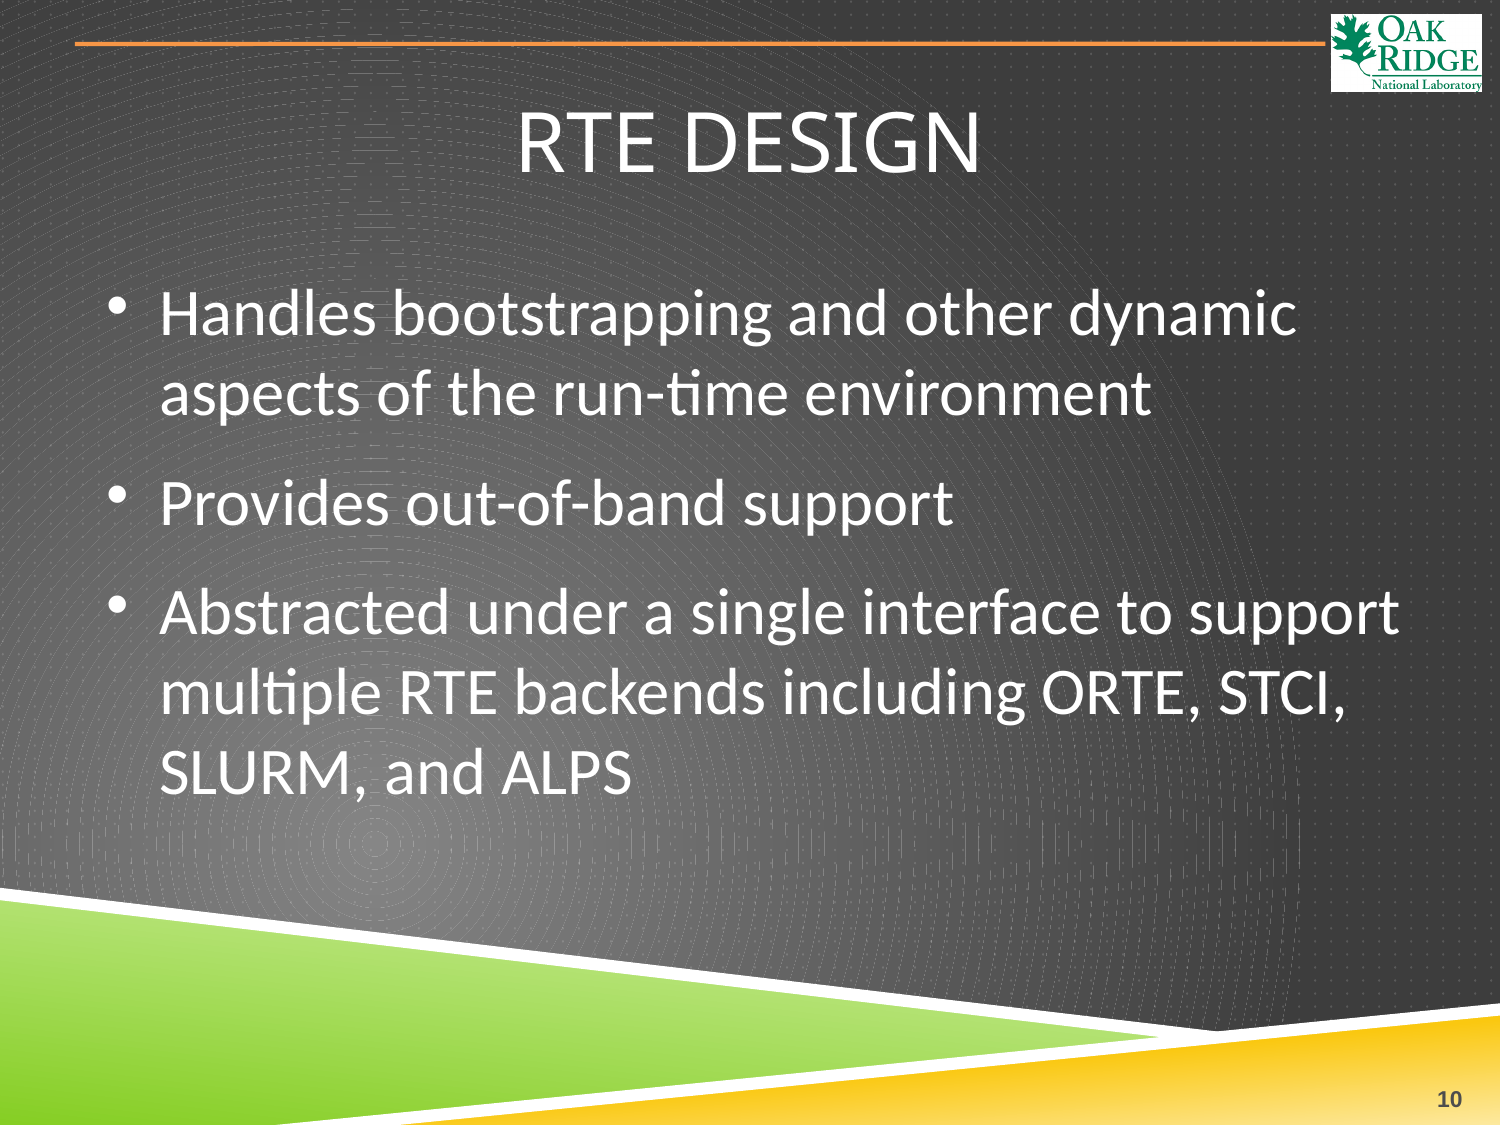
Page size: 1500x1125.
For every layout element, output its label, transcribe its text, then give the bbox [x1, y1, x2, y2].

slide_number 10 [1387, 1052, 1463, 1113]
title RTE Design [74, 45, 1425, 233]
text_box Handles bootstrapping and other dynamic aspects of the run-time environment Provides out-of-band support Abstracted under a single interface to support multiple RTE backends including ORTE, STCI, SLURM, and ALPS [74, 262, 1425, 1005]
picture [1331, 13, 1482, 92]
